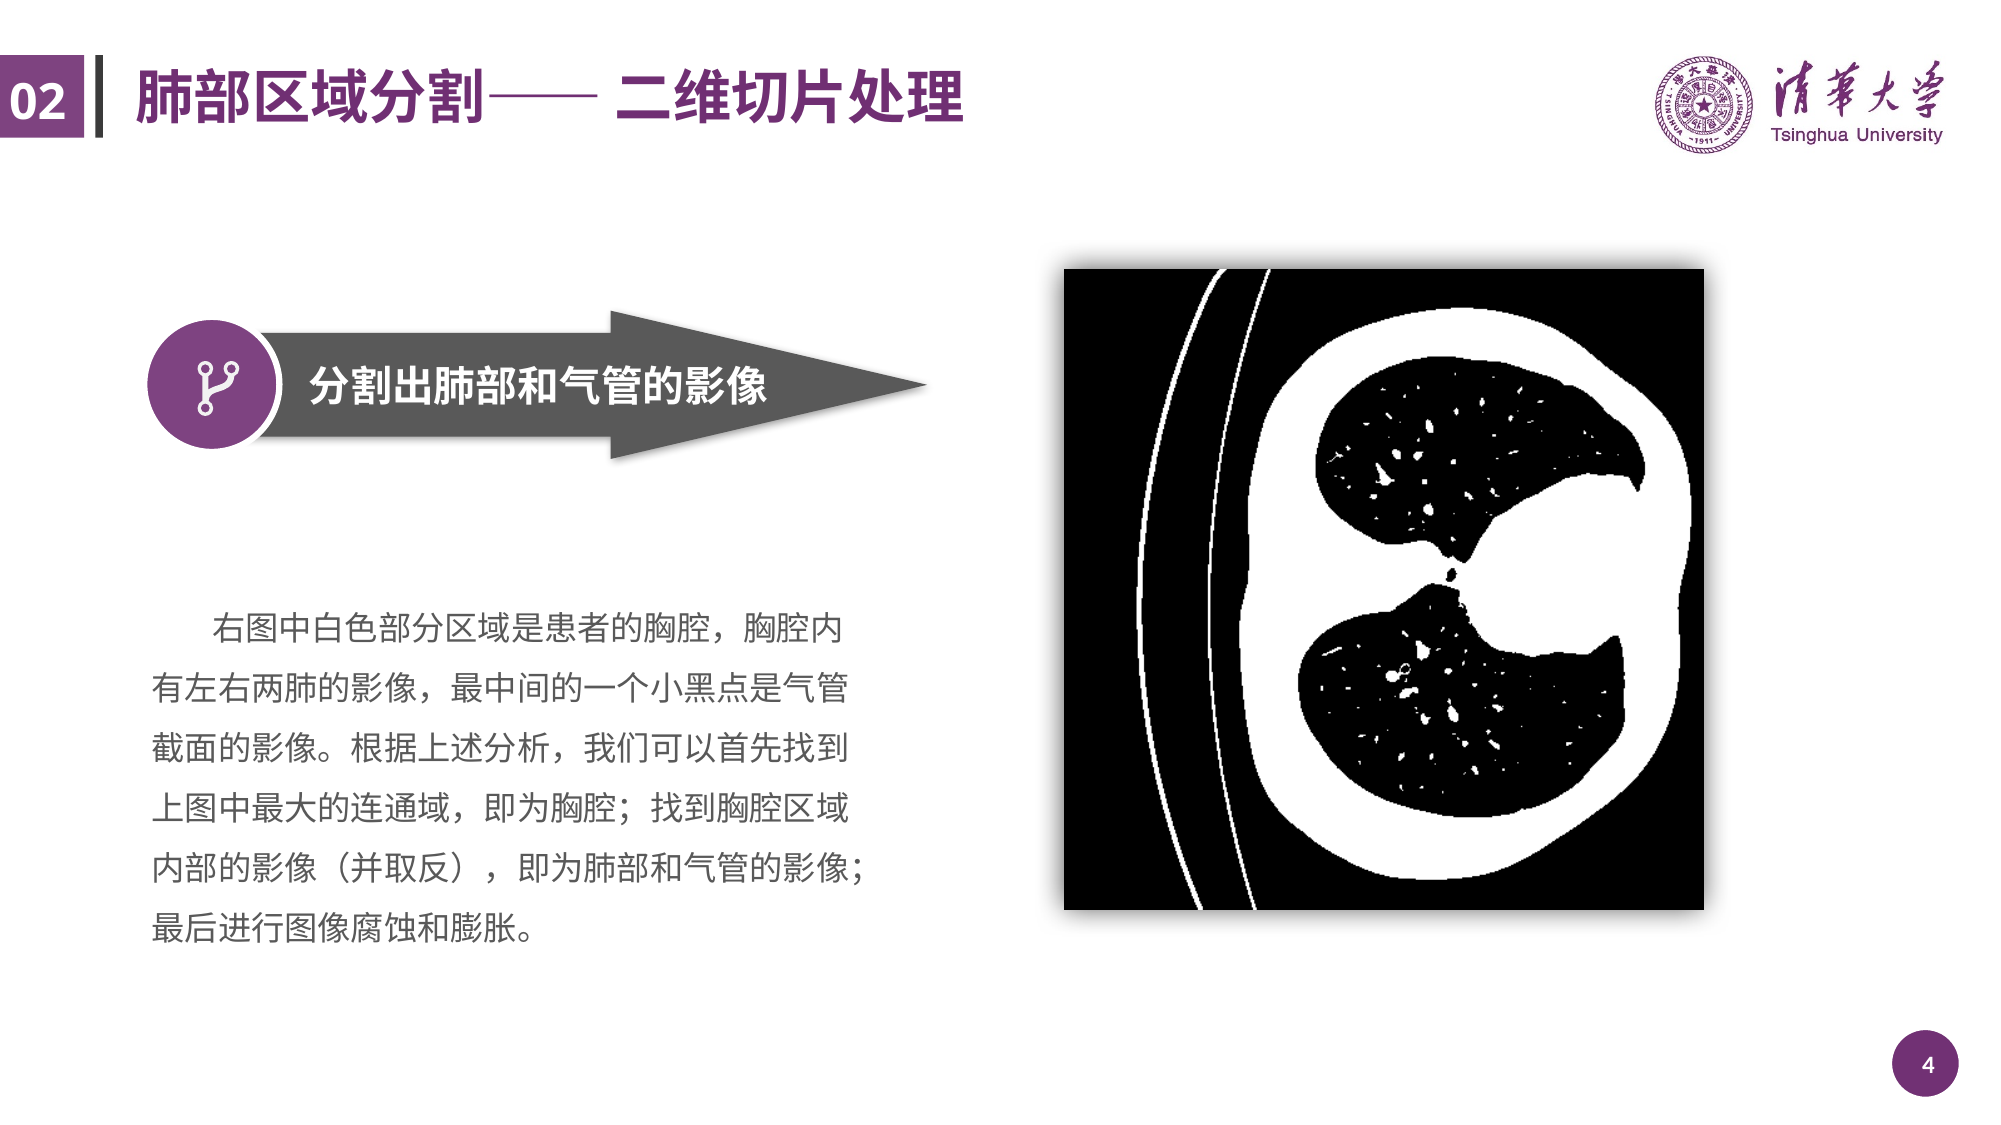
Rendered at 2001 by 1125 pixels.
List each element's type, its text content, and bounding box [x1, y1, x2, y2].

picture [1064, 269, 1704, 910]
text_box 分割出肺部和气管的影像 [301, 360, 798, 410]
slide_number 4 /30 [1559, 1033, 2000, 1094]
text_box [143, 315, 281, 453]
text_box 右图中白色部分区域是患者的胸腔，胸腔内有左右两肺的影像，最中间的一个小黑点是气管截面的影像。根据上述分析，我们可以首先找到上图中最大的连通域，即为胸腔；找到胸腔区域内部的影像（并取反），即为肺部和气管的影像；最后进行图像腐蚀和膨胀。 [151, 587, 862, 947]
text_box [256, 309, 928, 461]
title 肺部区域分割—— 二维切片处理 [120, 55, 1846, 146]
picture [1645, 42, 1964, 158]
text_box [197, 361, 240, 416]
text_box 02 [0, 62, 106, 137]
